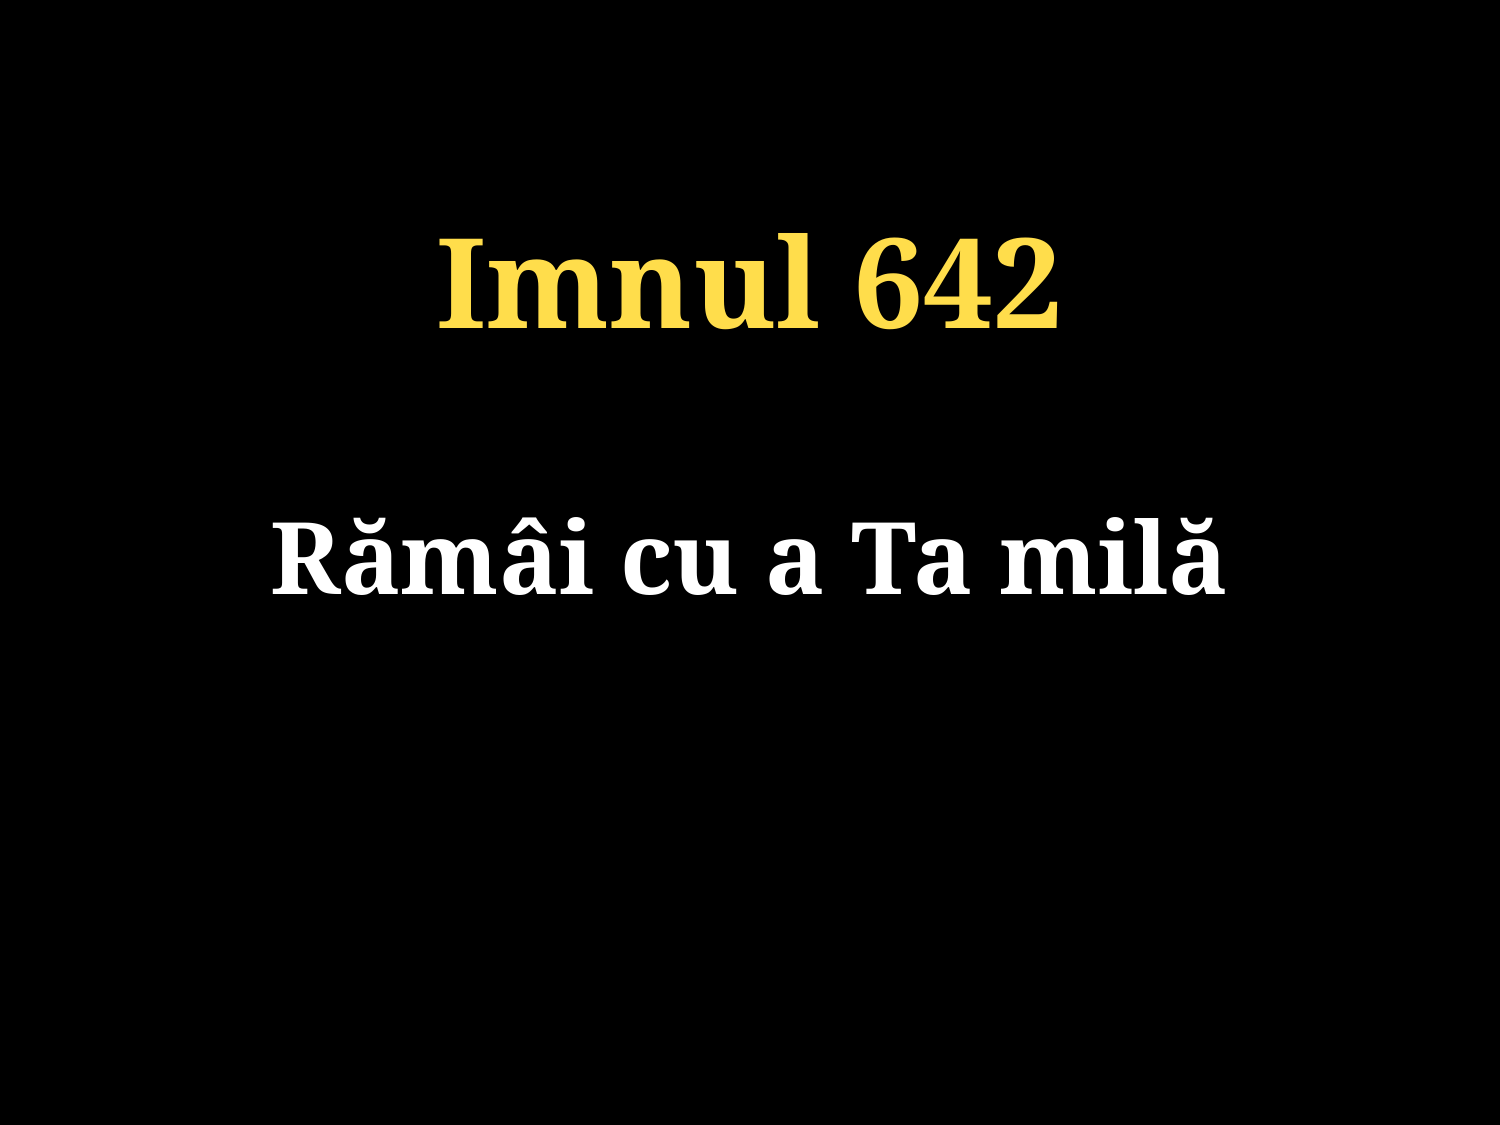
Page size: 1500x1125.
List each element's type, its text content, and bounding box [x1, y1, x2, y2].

text_box Imnul 642 [0, 195, 1500, 361]
text_box Rămâi cu a Ta milă [0, 487, 1500, 623]
